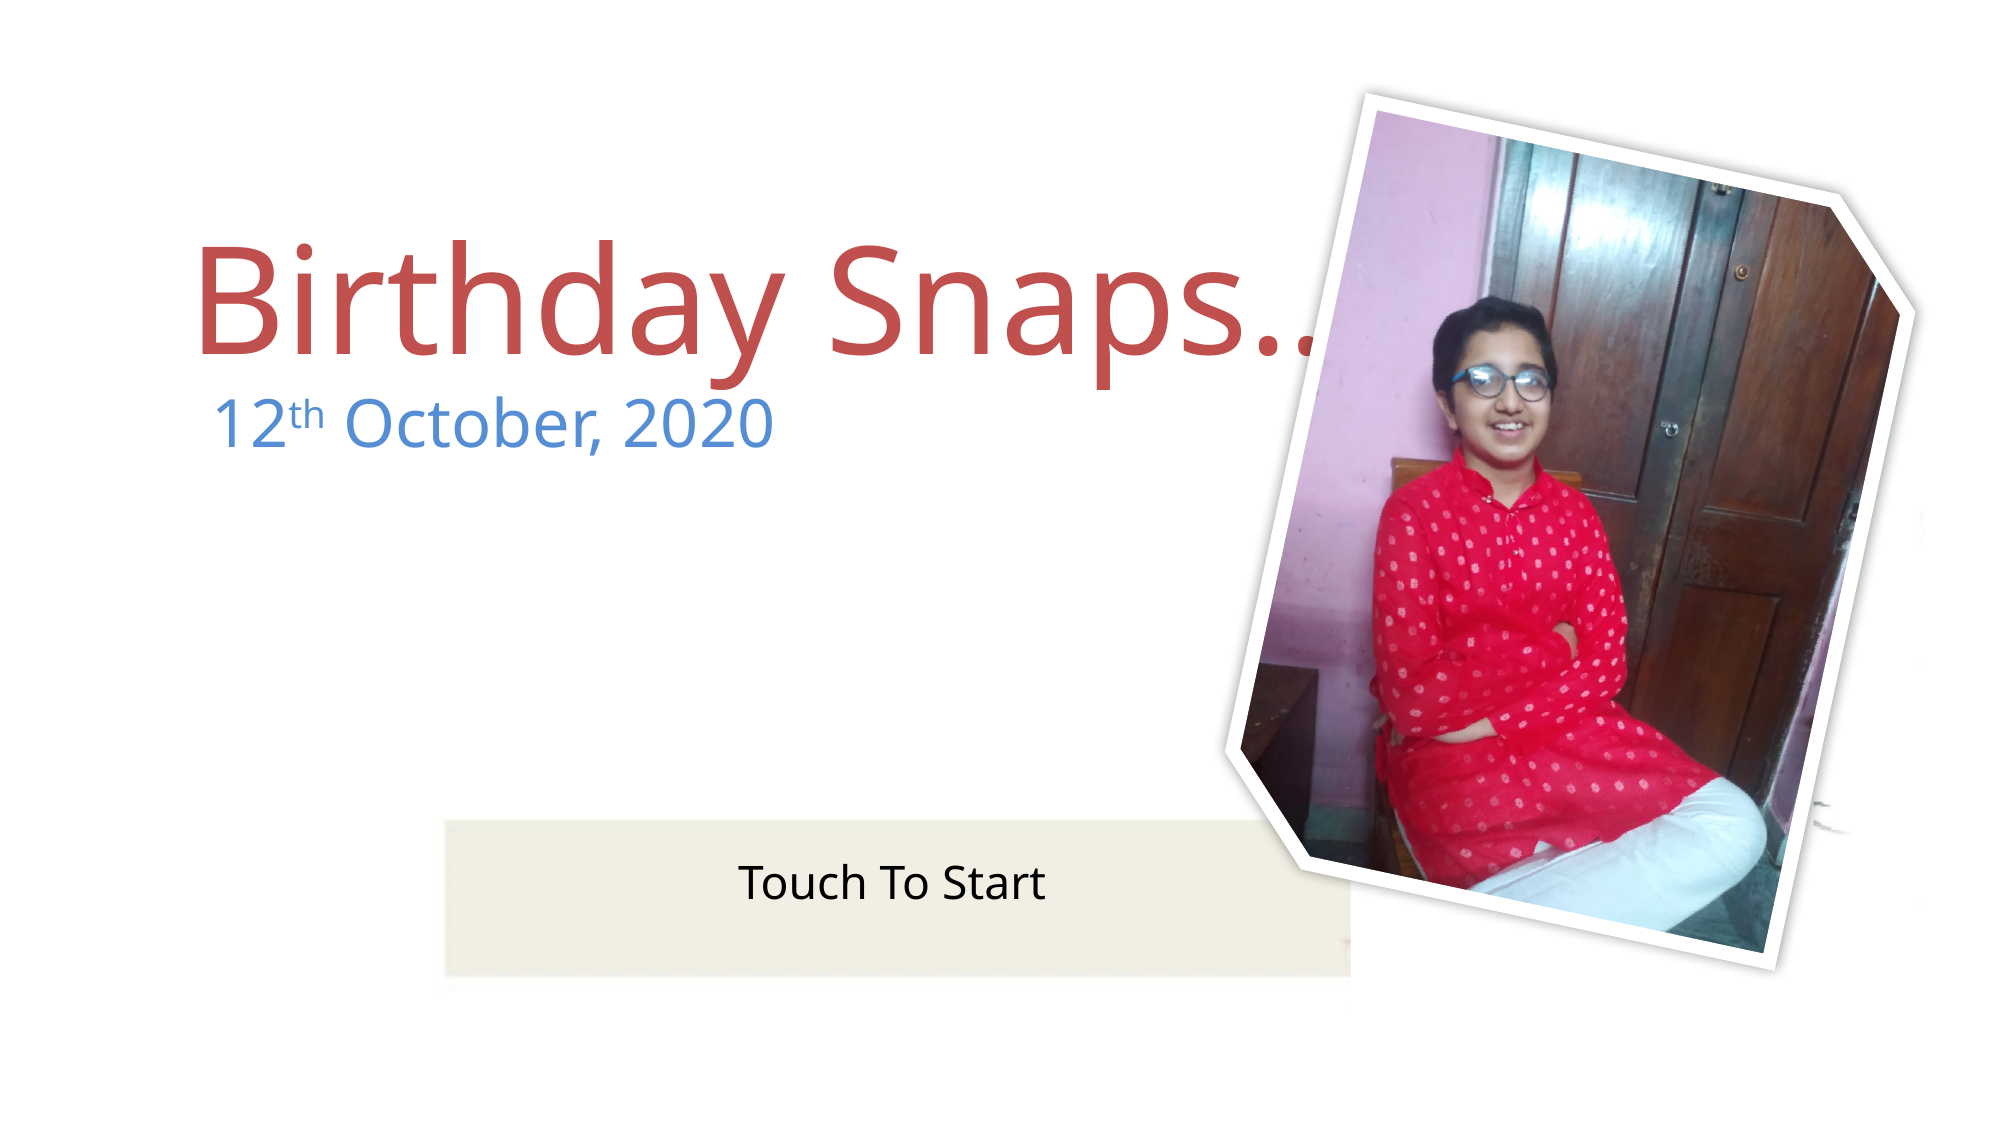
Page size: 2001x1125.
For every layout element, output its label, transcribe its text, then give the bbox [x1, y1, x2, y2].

title Birthday Snaps… [173, 184, 1280, 406]
picture [416, 112, 1942, 1080]
subtitle 12th October, 2020 [196, 406, 411, 473]
